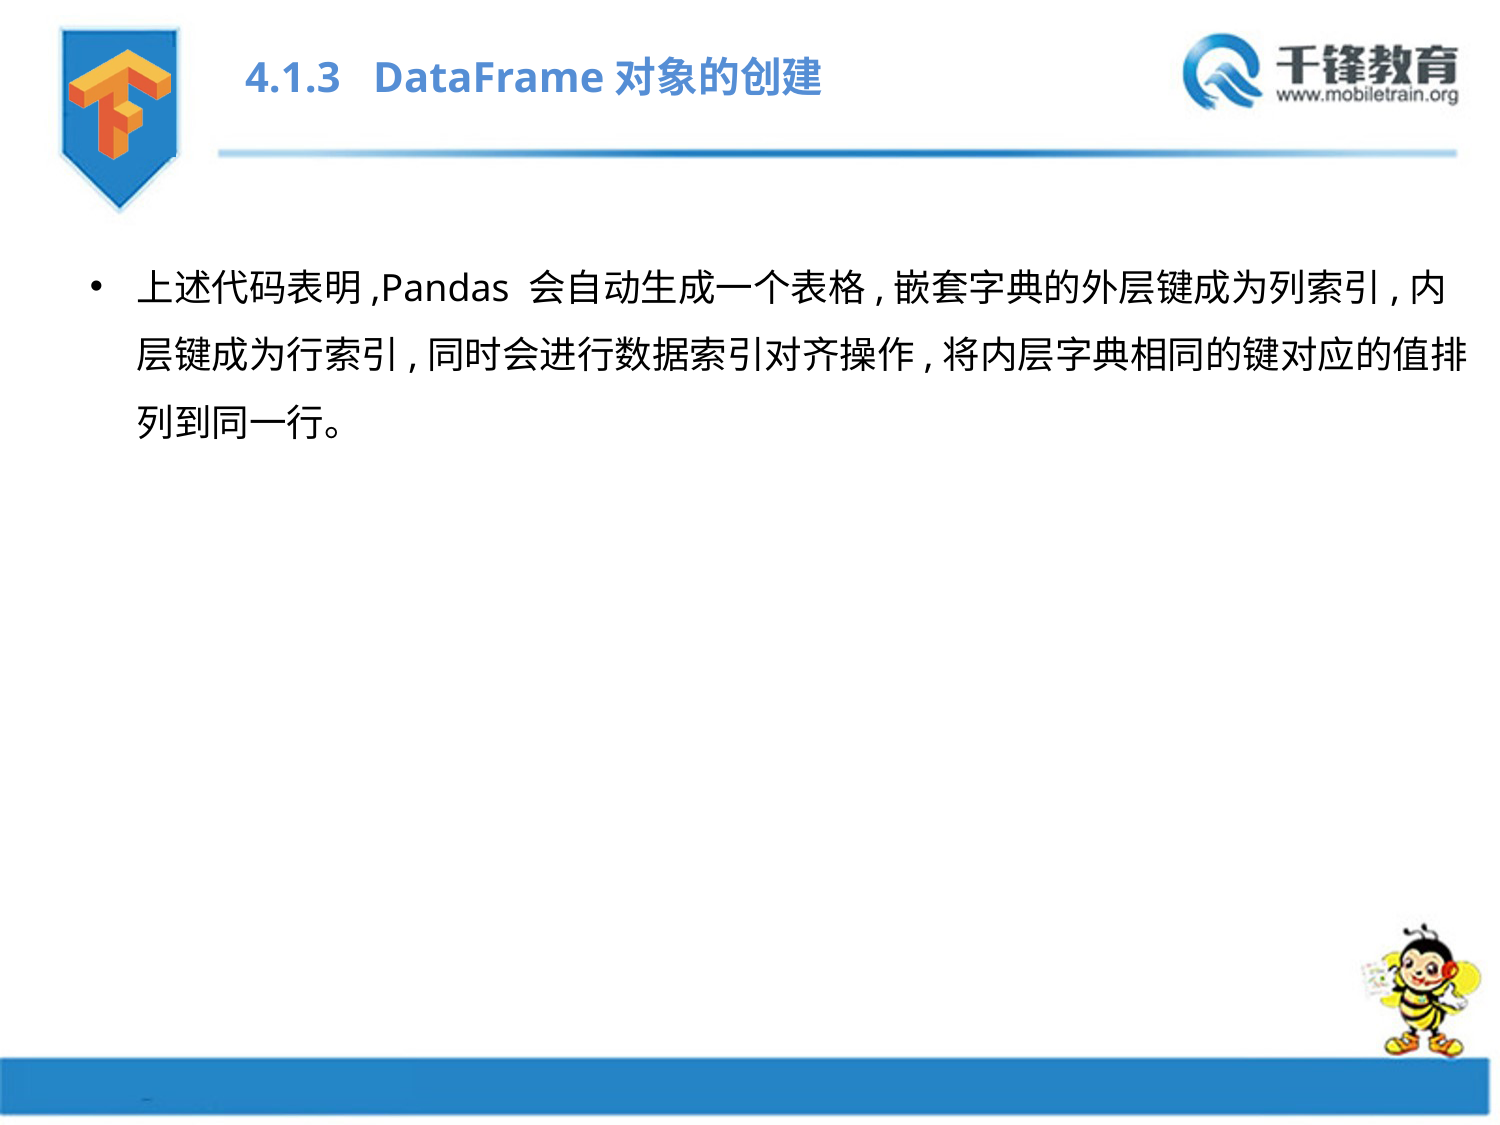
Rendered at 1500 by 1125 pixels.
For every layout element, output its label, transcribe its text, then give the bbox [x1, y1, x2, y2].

picture [0, 0, 1500, 1125]
text_box 上述代码表明,Pandas 会自动生成一个表格,嵌套字典的外层键成为列索引,内层键成为行索引,同时会进行数据索引对齐操作,将内层字典相同的键对应的值排列到同一行。 [0, 233, 1496, 451]
text_box 4.1.3 DataFrame对象的创建 [230, 29, 1069, 122]
